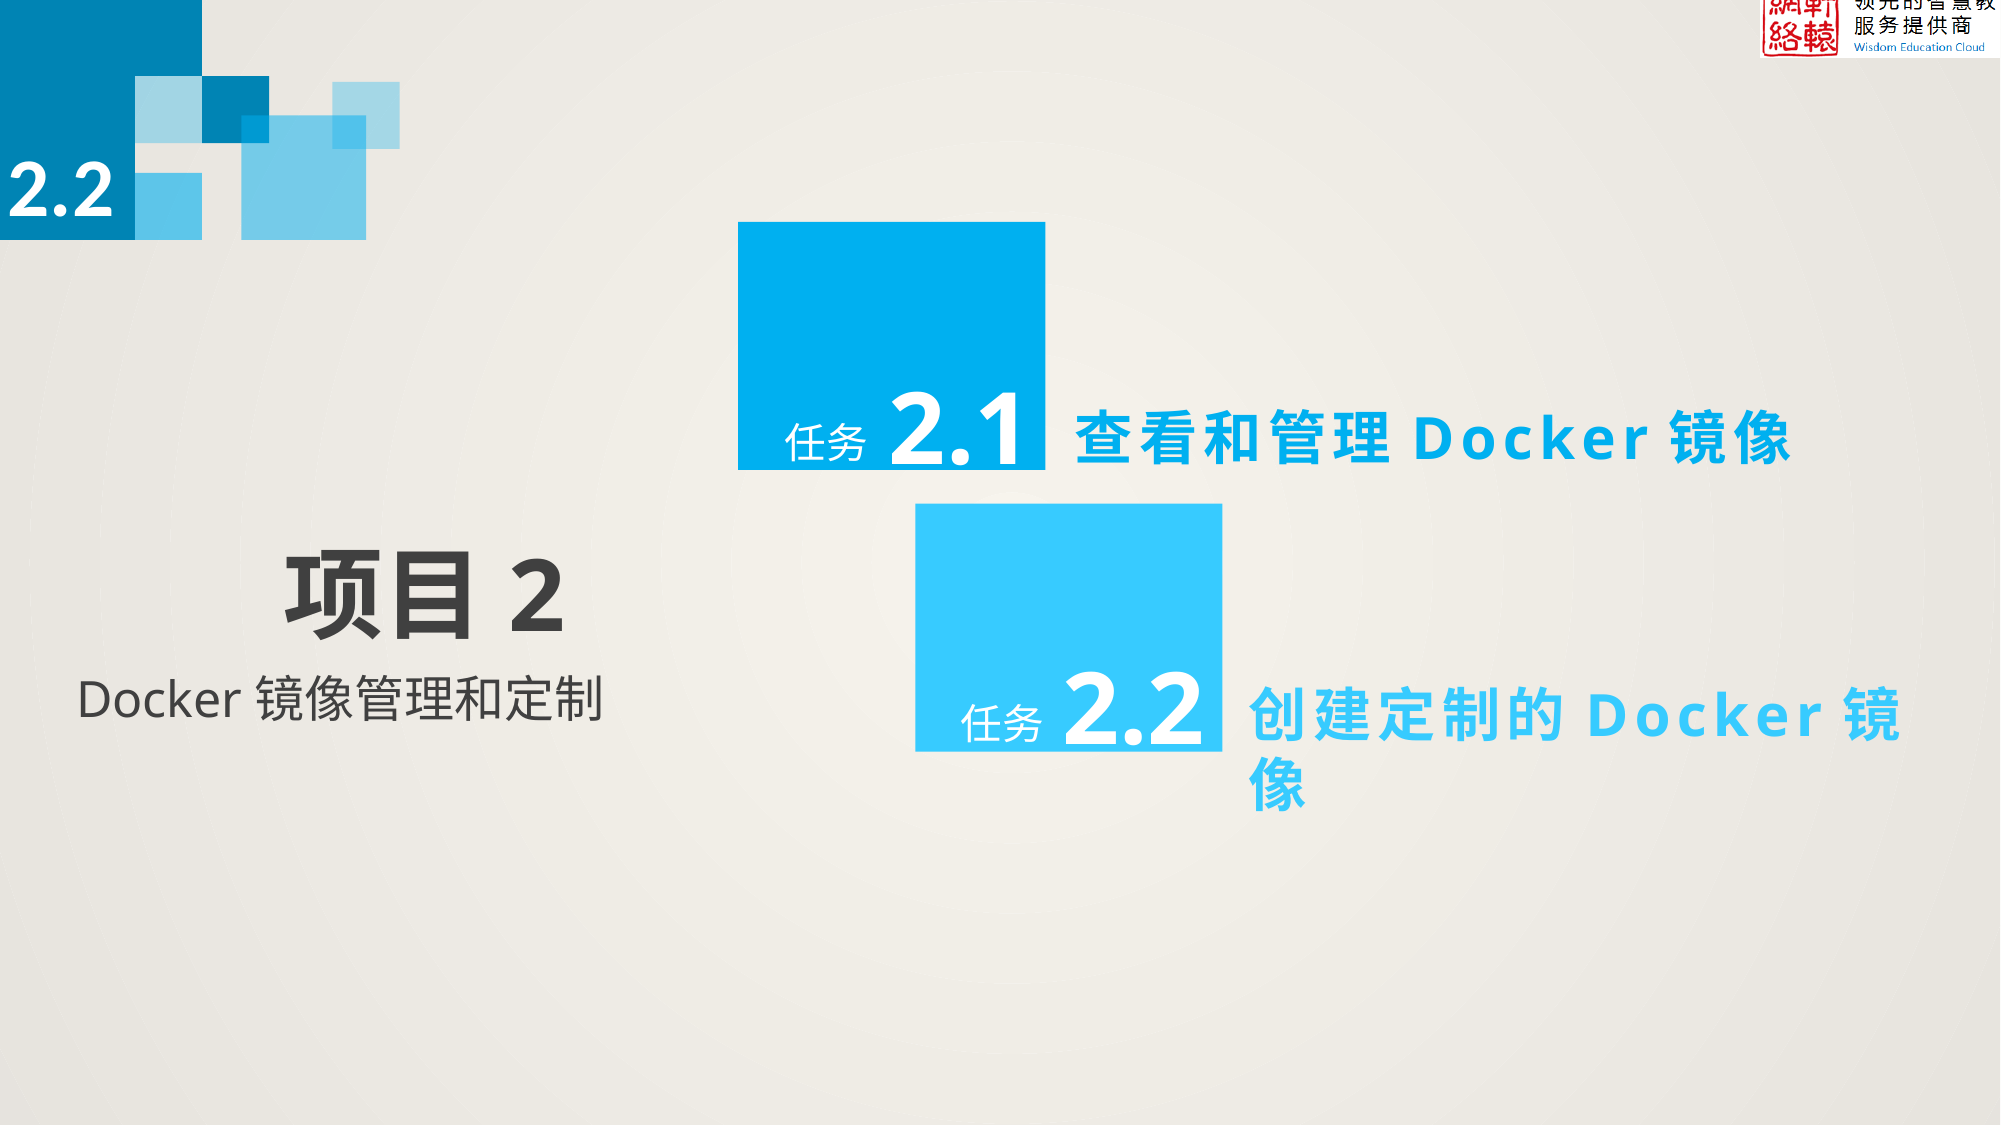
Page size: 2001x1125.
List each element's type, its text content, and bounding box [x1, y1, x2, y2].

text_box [737, 221, 1915, 494]
text_box 项目2 [269, 523, 580, 659]
list 2.2 [0, 95, 150, 242]
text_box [915, 503, 1970, 774]
text_box Docker镜像管理和定制 [61, 659, 621, 735]
picture [1760, 0, 2001, 58]
